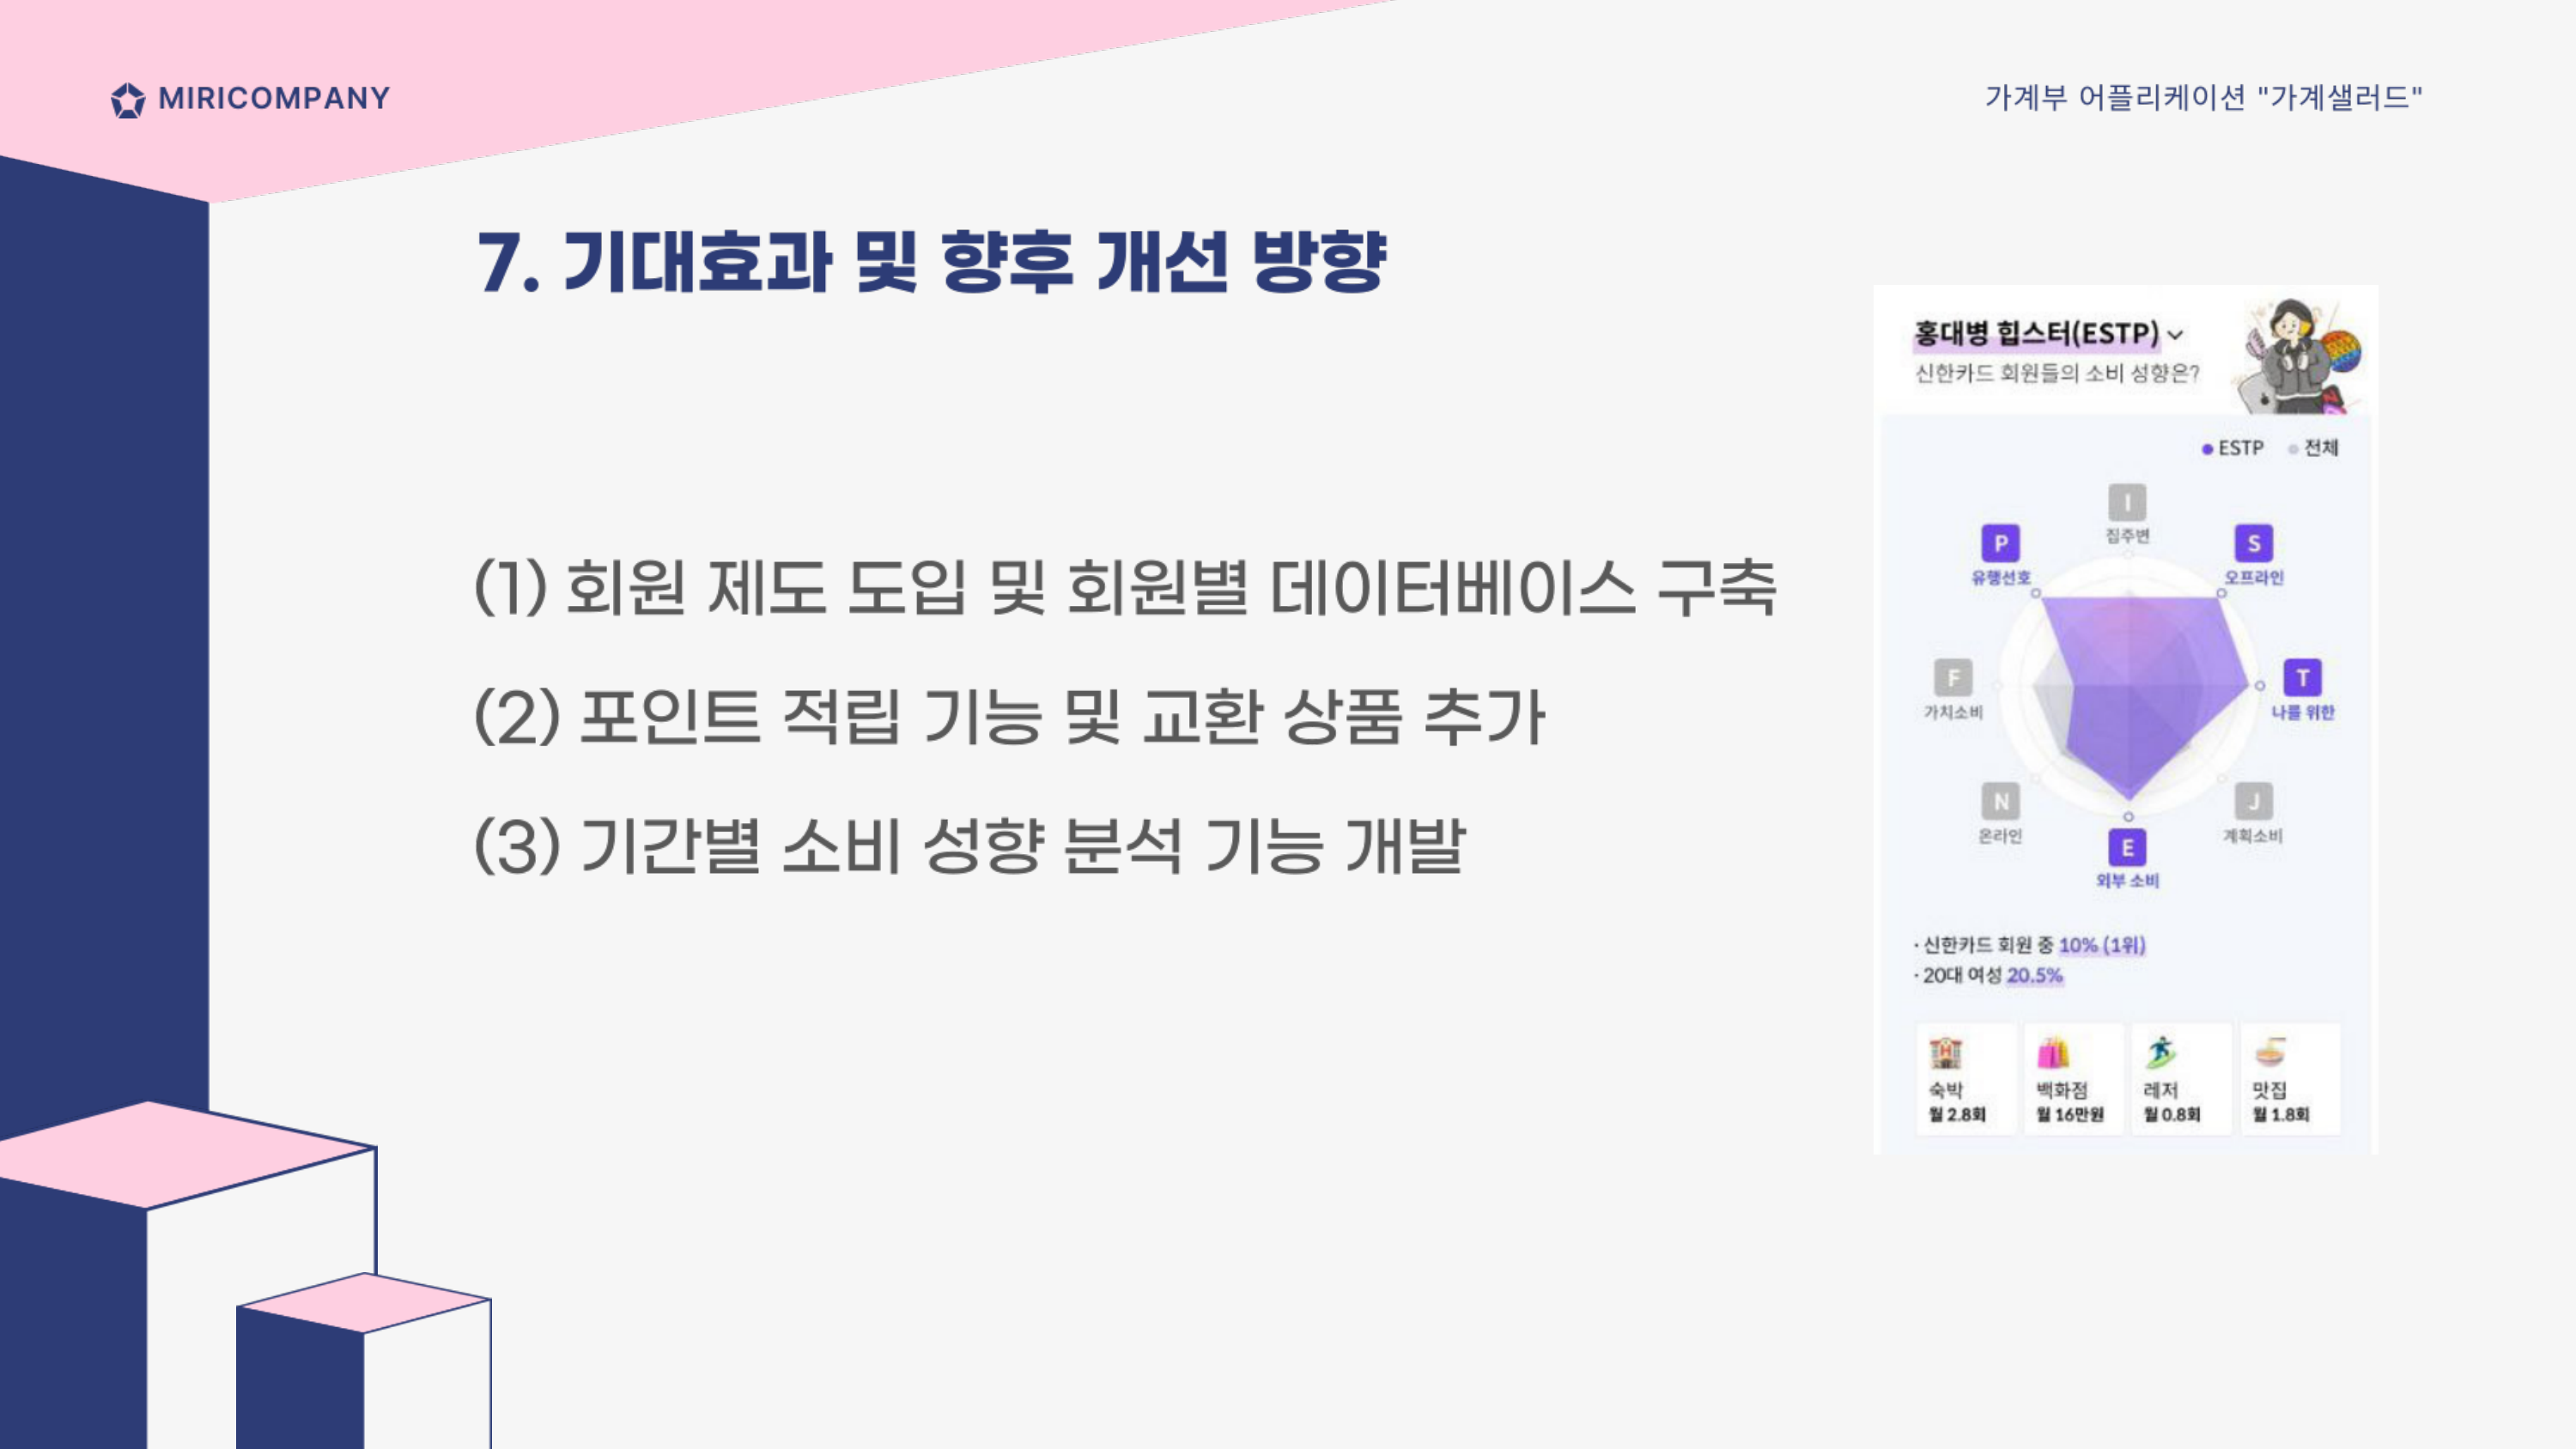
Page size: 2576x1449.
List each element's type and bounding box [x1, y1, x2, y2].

text_box [1874, 285, 2379, 1155]
picture [465, 541, 1807, 906]
text_box [0, 213, 210, 1097]
text_box [0, 0, 2453, 203]
picture [465, 209, 1422, 327]
text_box [0, 1098, 378, 1449]
picture [1972, 74, 2439, 131]
text_box [236, 1271, 492, 1449]
text_box [110, 78, 447, 122]
